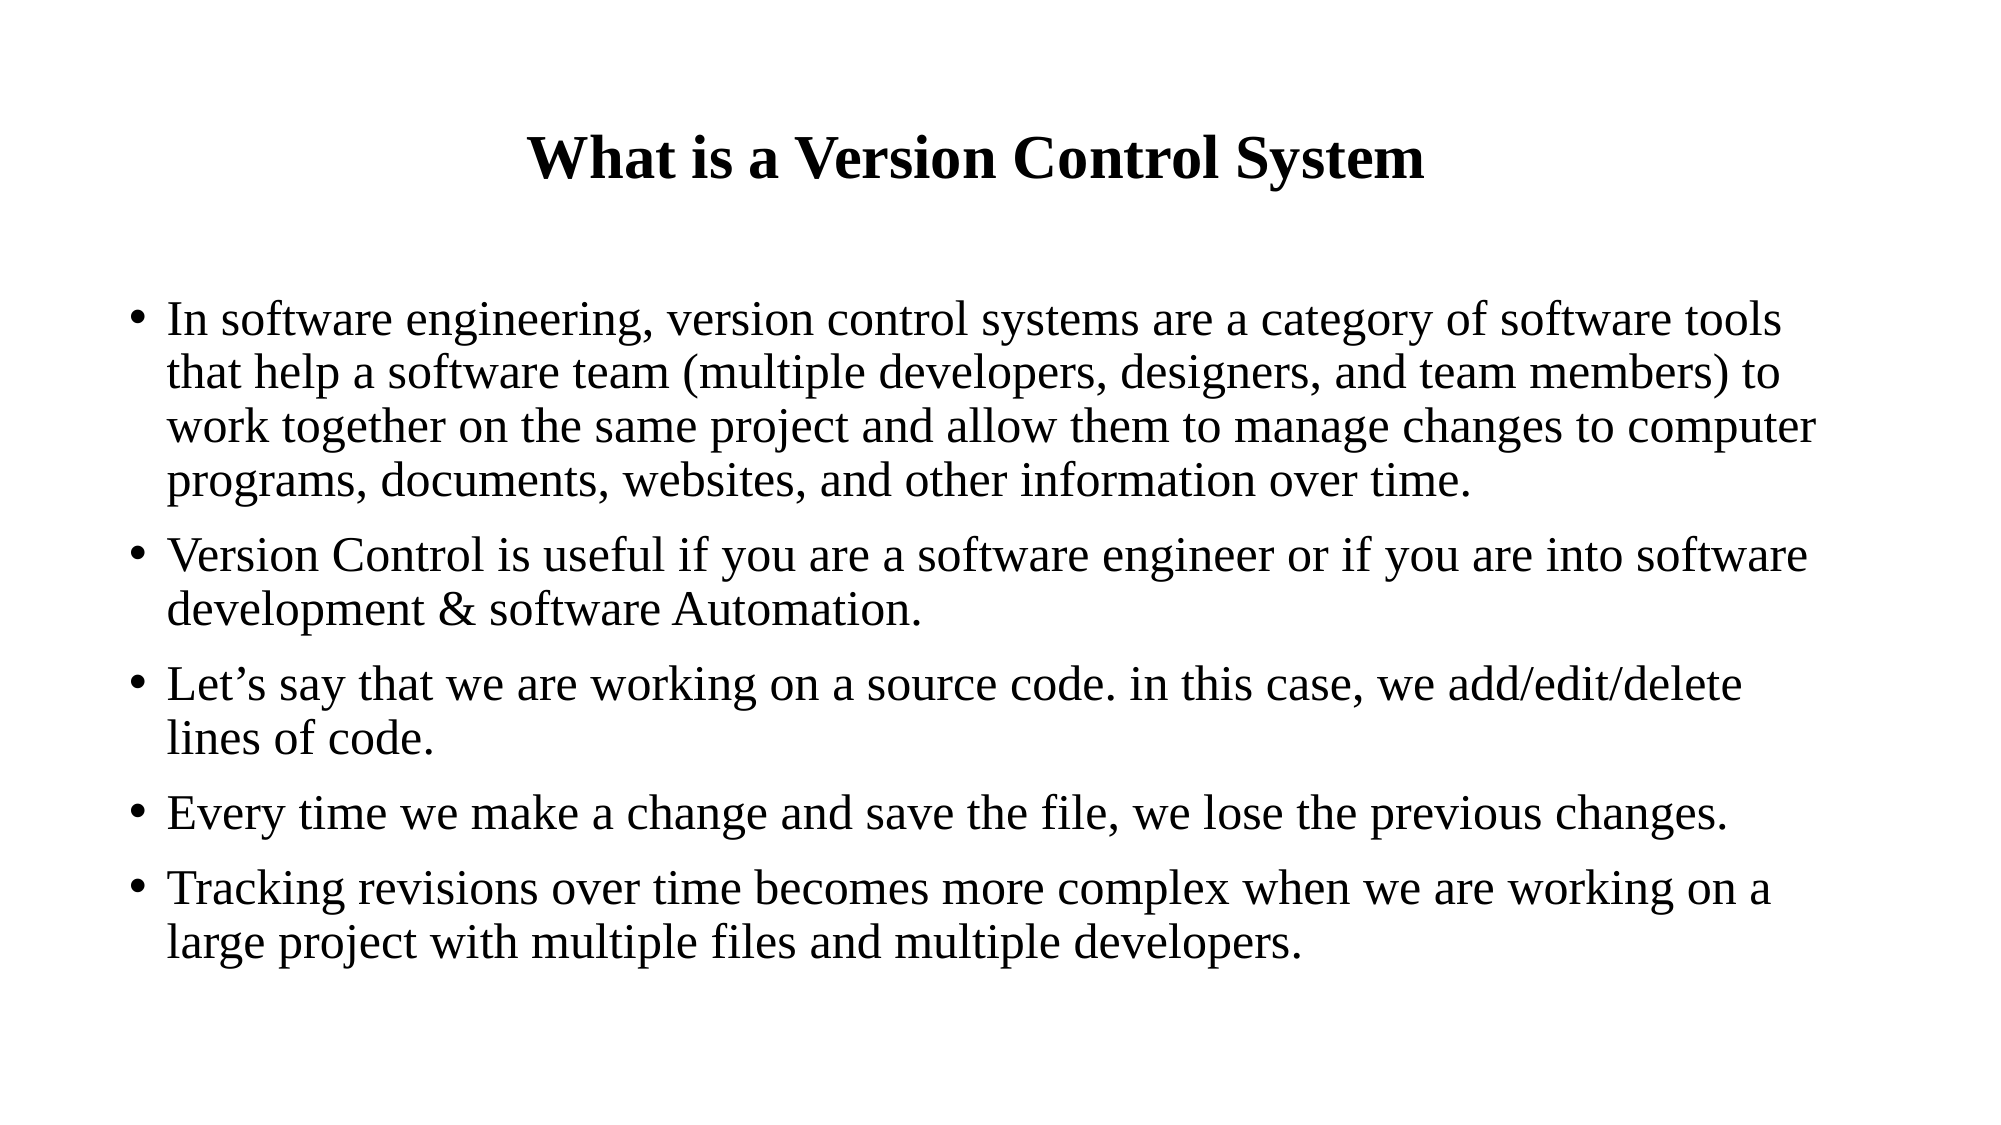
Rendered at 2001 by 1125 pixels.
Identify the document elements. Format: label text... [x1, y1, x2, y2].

list What is a Version Control System In software engineering, version control systems are a category of software tools that help a software team (multiple developers, designers, and team members) to work together on the same project and allow them to manage changes to computer programs, documents, websites, and other information over time. Version Control is useful if you are a software engineer or if you are into software development & software Automation. Let’s say that we are working on a source code. in this case, we add/edit/delete lines of code. Every time we make a change and save the file, we lose the previous changes. Tracking revisions over time becomes more complex when we are working on a large project with multiple files and multiple developers. [114, 116, 1840, 1045]
